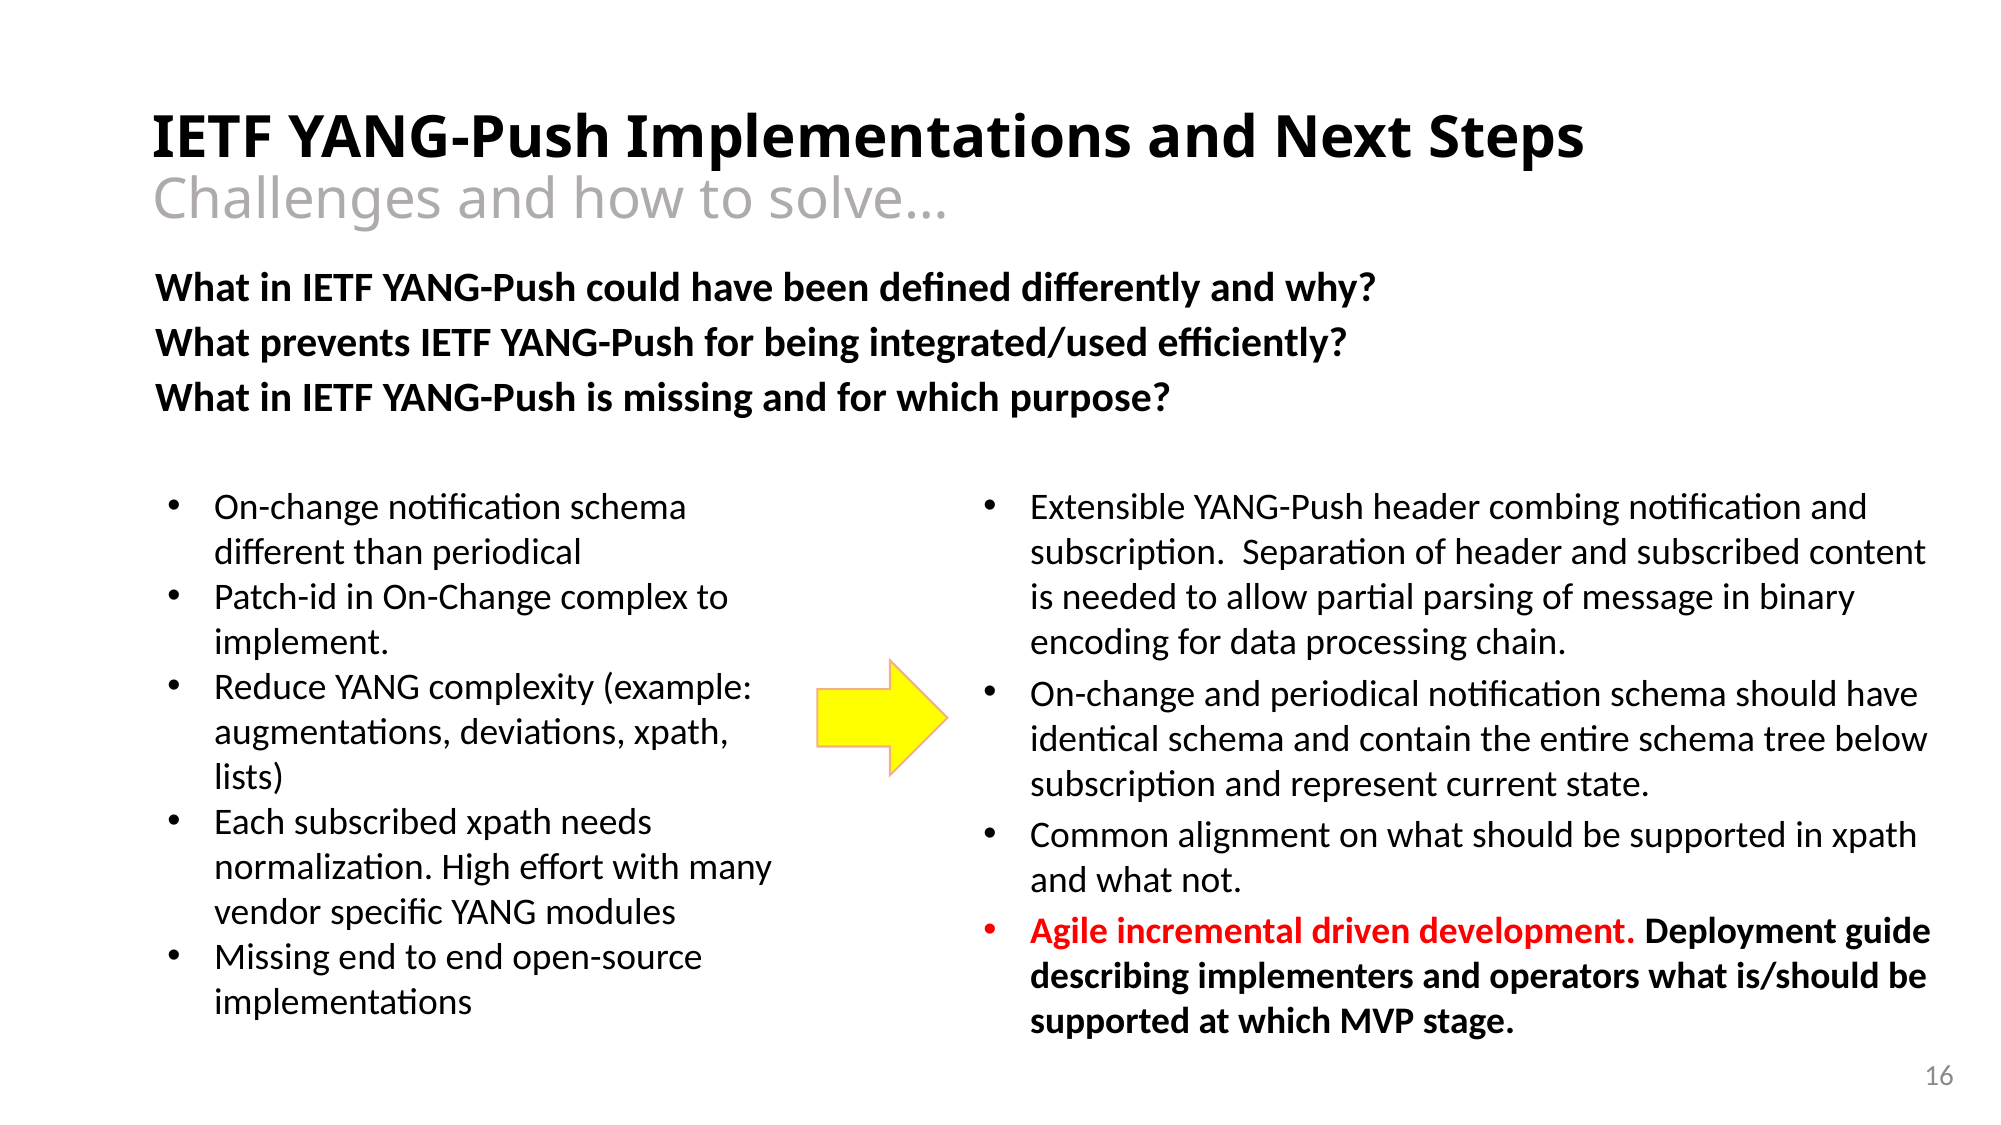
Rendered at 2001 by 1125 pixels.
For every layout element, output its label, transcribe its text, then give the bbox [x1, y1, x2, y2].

slide_number 16 [1900, 1049, 1969, 1104]
text_box On-change notification schema different than periodical Patch-id in On-Change complex to implement. Reduce YANG complexity (example: augmentations, deviations, xpath, lists) Each subscribed xpath needs normalization. High effort with many vendor specific YANG modules Missing end to end open-source implementations [152, 474, 818, 1030]
title IETF YANG-Push Implementations and Next Steps Challenges and how to solve… [137, 59, 1863, 278]
text_box [816, 657, 949, 778]
text_box What in IETF YANG-Push could have been defined differently and why? What prevents IETF YANG-Push for being integrated/used efficiently? What in IETF YANG-Push is missing and for which purpose? [155, 278, 1845, 439]
text_box Extensible YANG-Push header combing notification and subscription. Separation of header and subscribed content is needed to allow partial parsing of message in binary encoding for data processing chain. On-change and periodical notification schema should have identical schema and contain the entire schema tree below subscription and represent current state. Common alignment on what should be supported in xpath and what not. Agile incremental driven development. Deployment guide describing implementers and operators what is/should be supported at which MVP stage. [968, 474, 1969, 1049]
